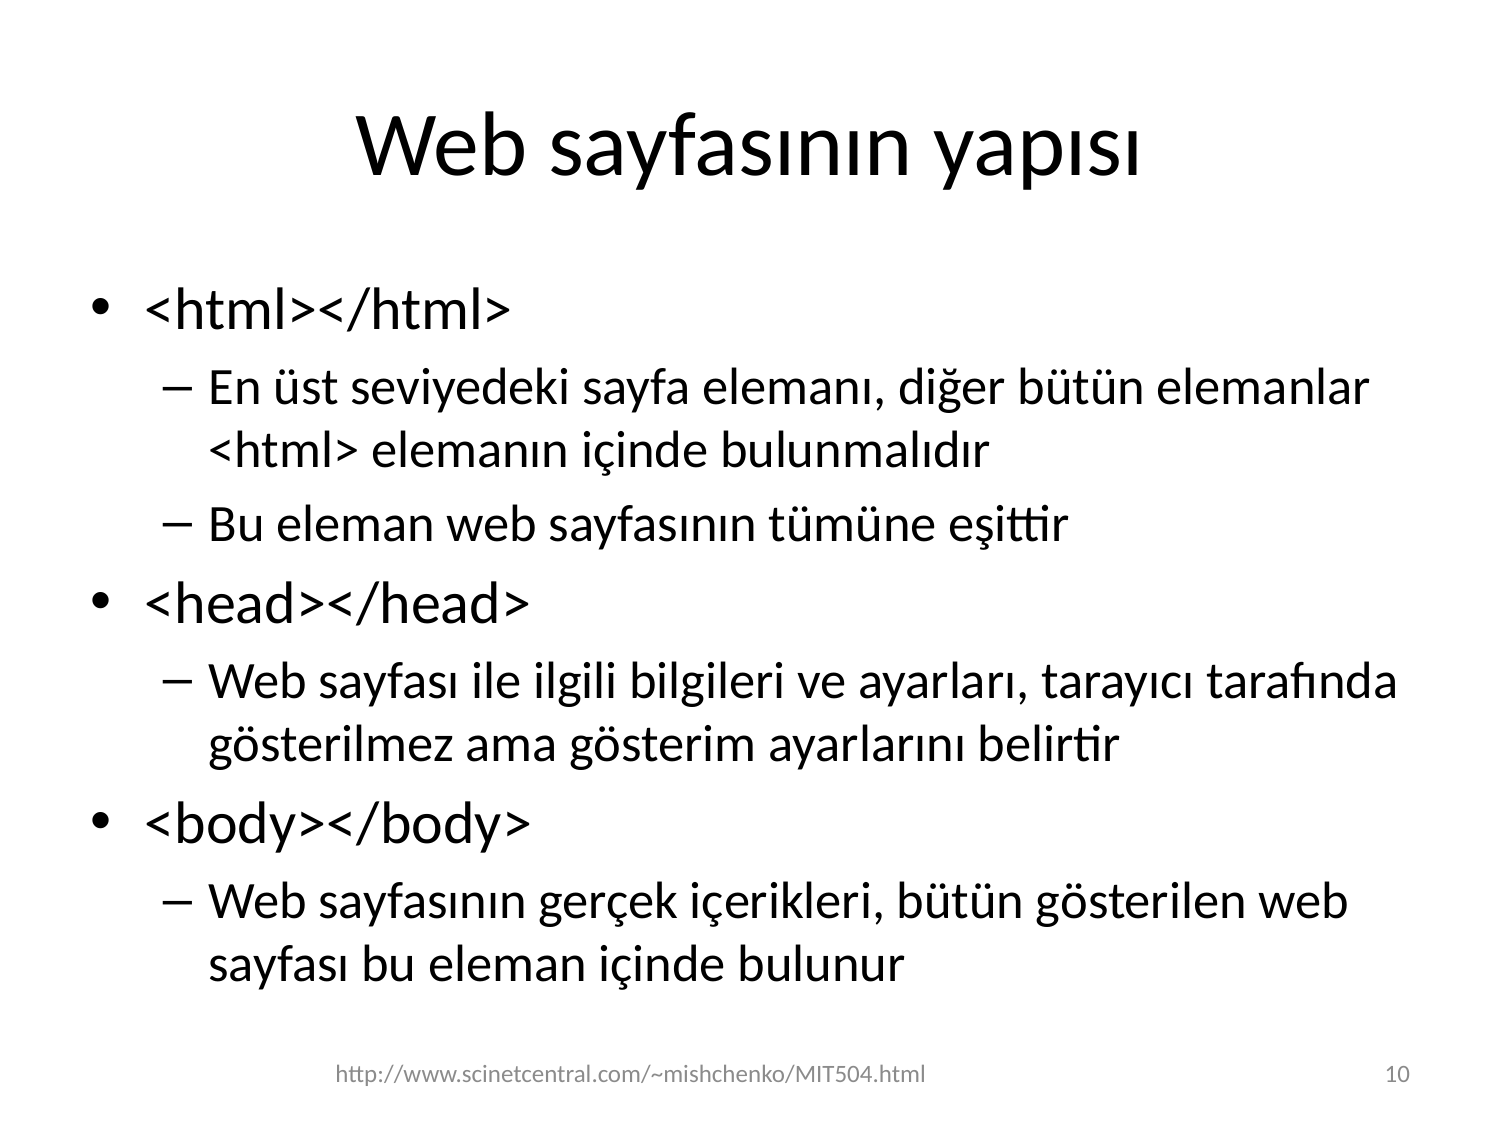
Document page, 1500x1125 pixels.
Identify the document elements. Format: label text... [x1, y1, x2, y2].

list <html></html> En üst seviyedeki sayfa elemanı, diğer bütün elemanlar <html> elemanın içinde bulunmalıdır Bu eleman web sayfasının tümüne eşittir <head></head> Web sayfası ile ilgili bilgileri ve ayarları, tarayıcı tarafında gösterilmez ama gösterim ayarlarını belirtir <body></body> Web sayfasının gerçek içerikleri, bütün gösterilen web sayfası bu eleman içinde bulunur [75, 262, 1425, 1005]
footer http://www.scinetcentral.com/~mishchenko/MIT504.html [275, 1042, 988, 1103]
title Web sayfasının yapısı [75, 45, 1425, 233]
slide_number 10 [1074, 1042, 1425, 1103]
